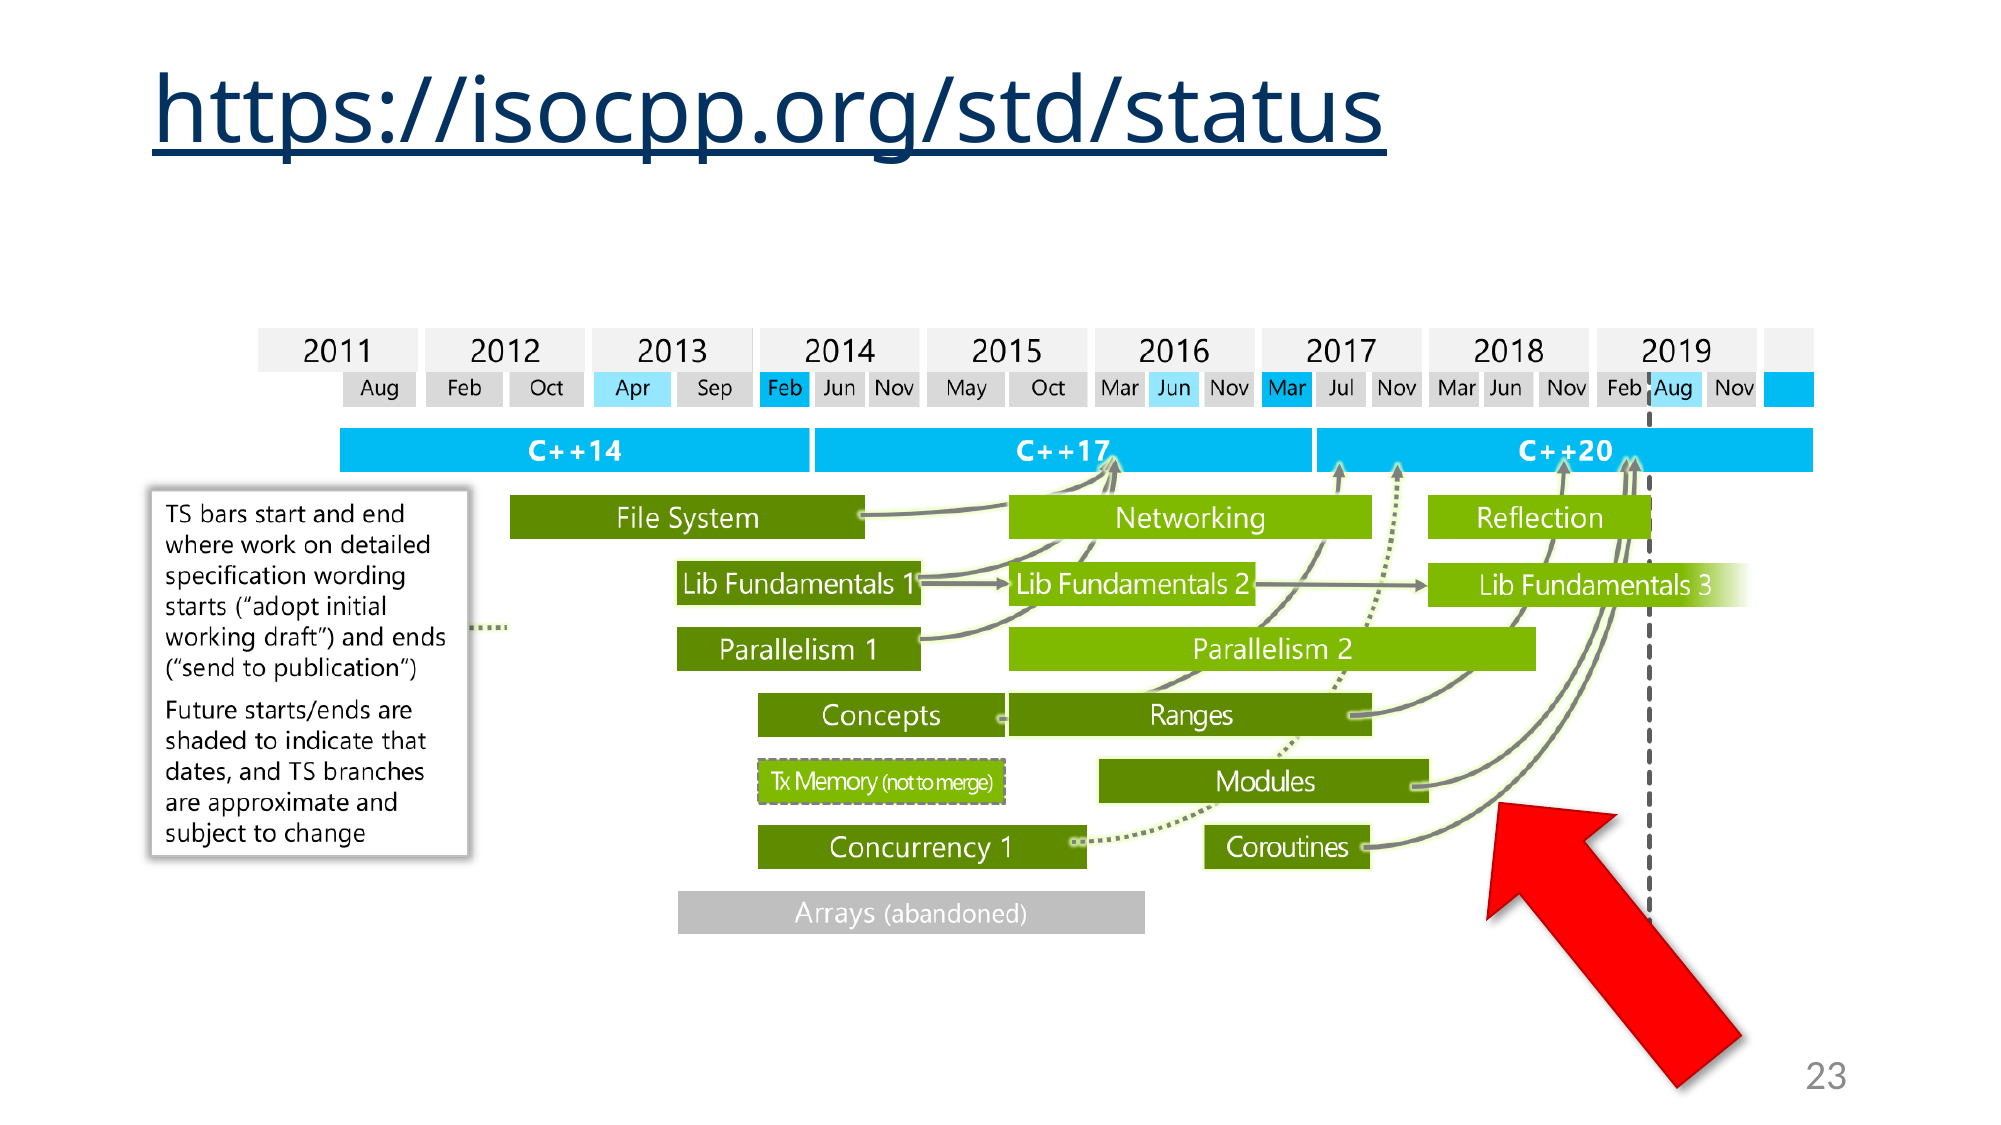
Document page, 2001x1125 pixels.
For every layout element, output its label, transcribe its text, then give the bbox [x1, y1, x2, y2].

slide_number 23 [1412, 1042, 1863, 1103]
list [137, 312, 1863, 946]
text_box [1561, 946, 1743, 1089]
title https://isocpp.org/std/status [137, 0, 1863, 218]
